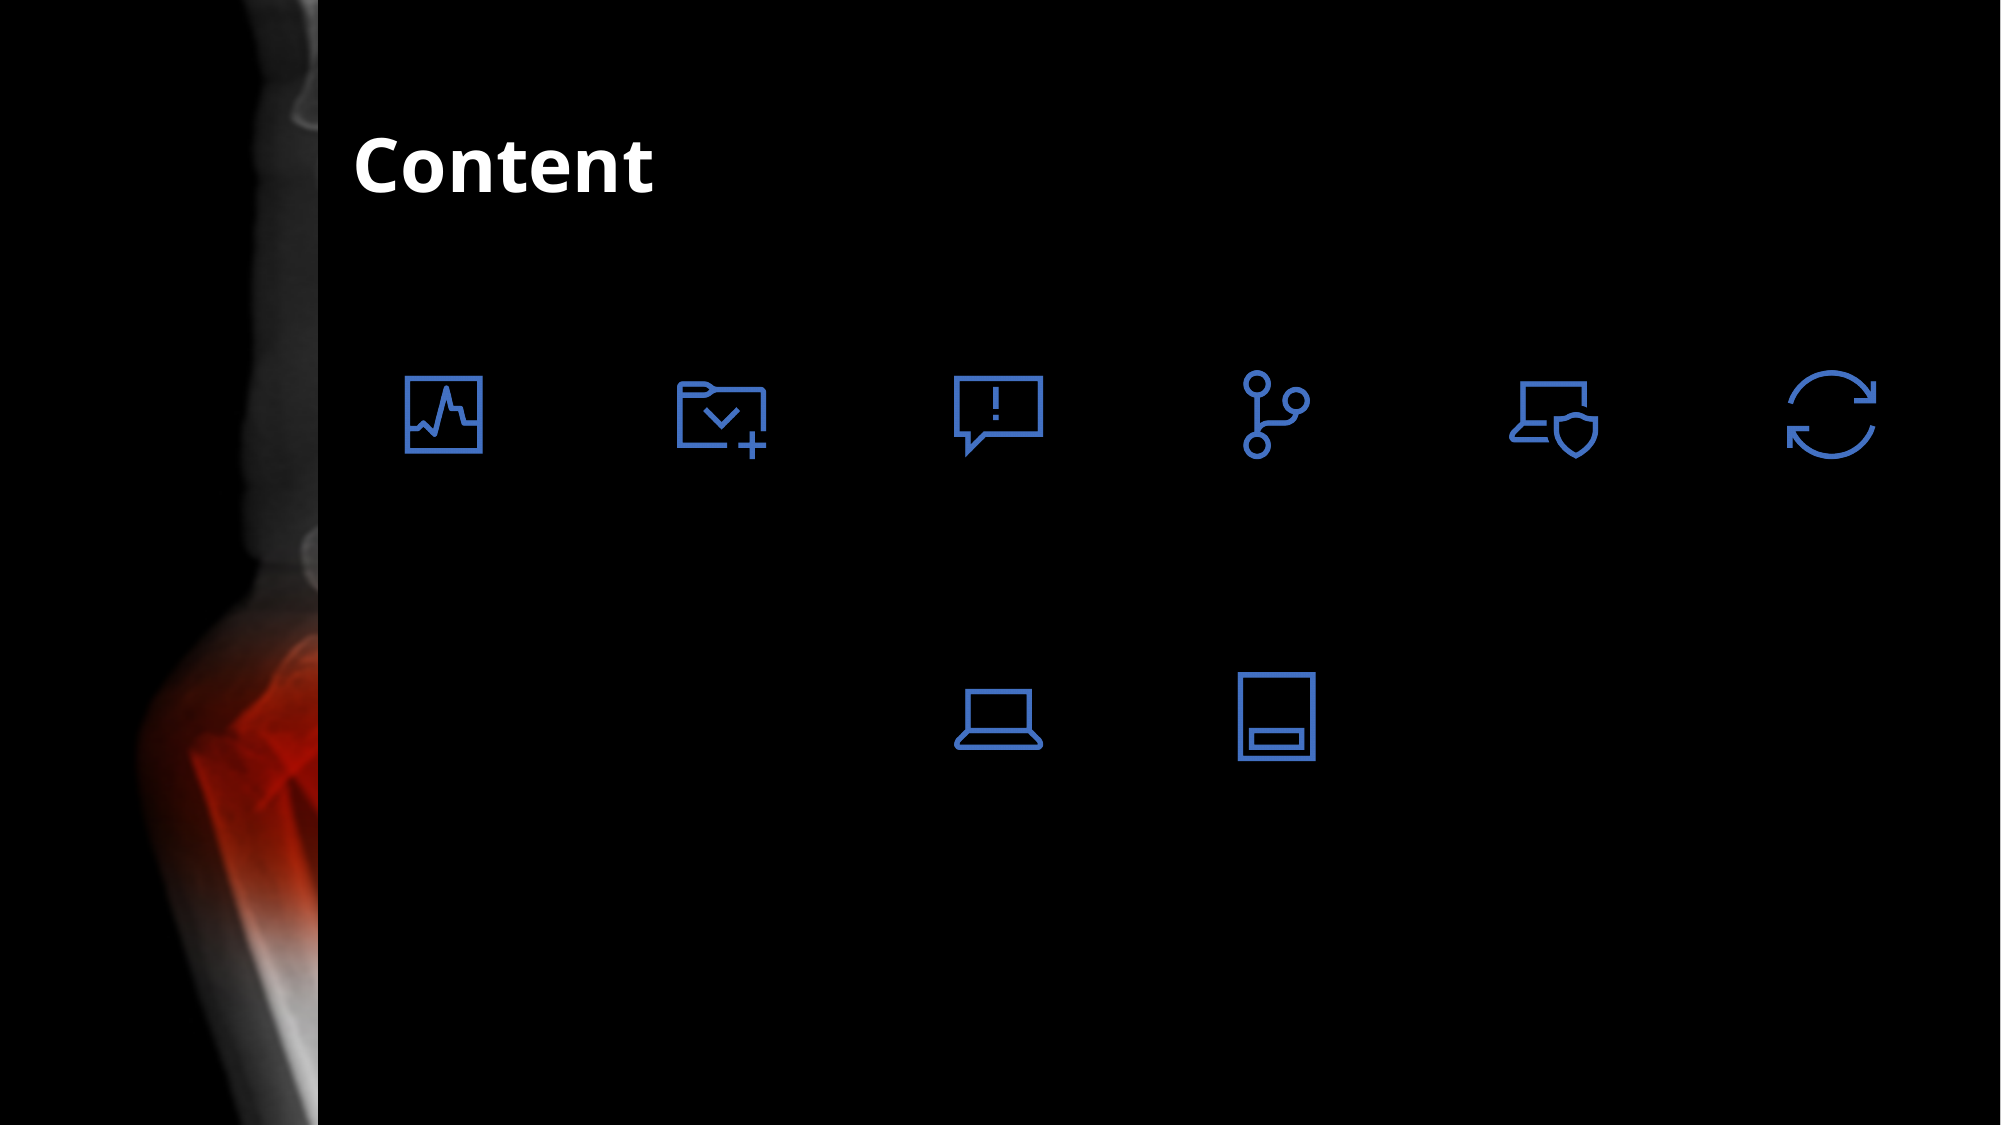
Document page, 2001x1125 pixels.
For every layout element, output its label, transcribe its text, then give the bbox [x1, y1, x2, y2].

picture [0, 0, 318, 1125]
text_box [274, 277, 2000, 992]
title Content [337, 59, 1863, 277]
